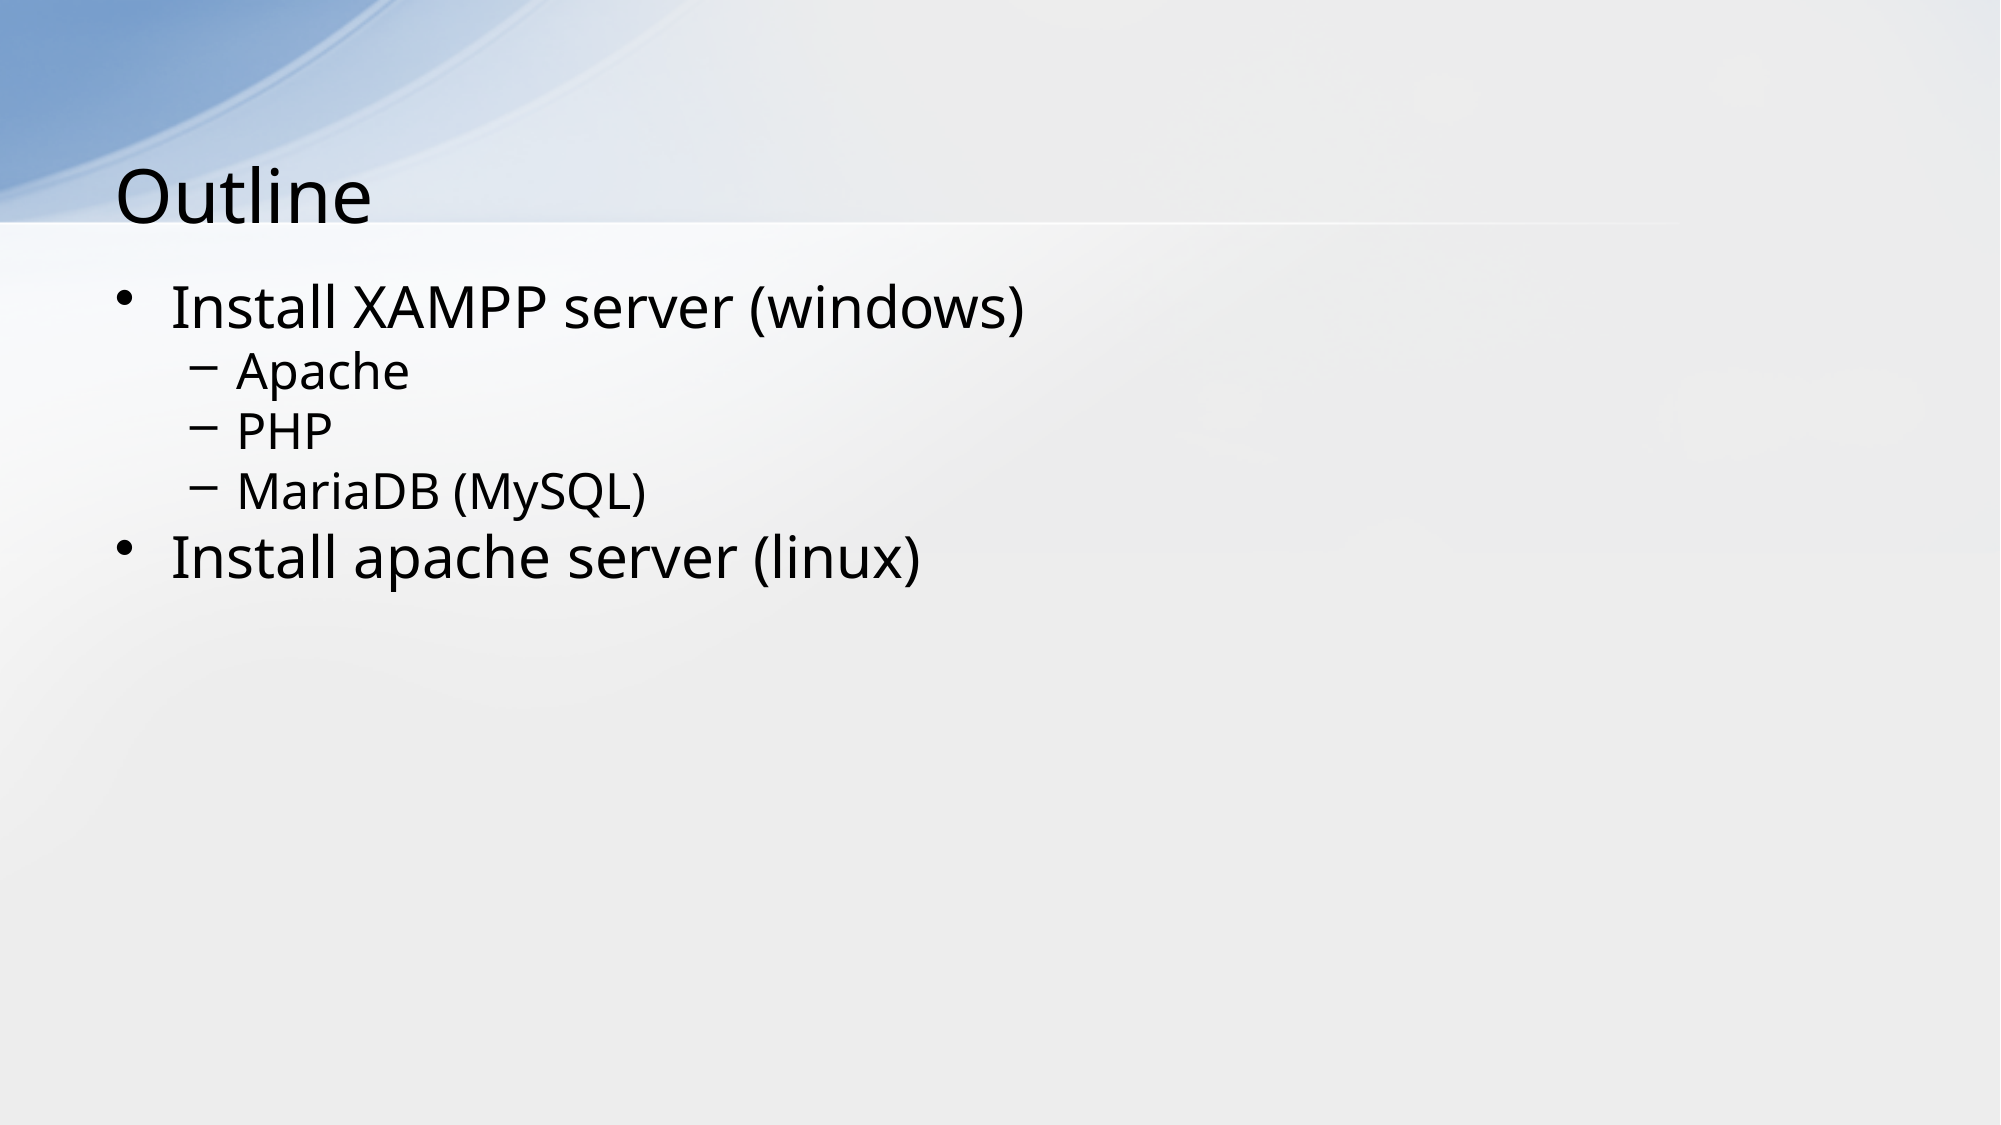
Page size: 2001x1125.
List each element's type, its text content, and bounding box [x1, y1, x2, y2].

picture [0, 0, 2000, 1125]
list Install XAMPP server (windows) Apache PHP MariaDB (MySQL) Install apache server (linux) [99, 262, 1900, 1005]
title Outline [99, 58, 1900, 247]
